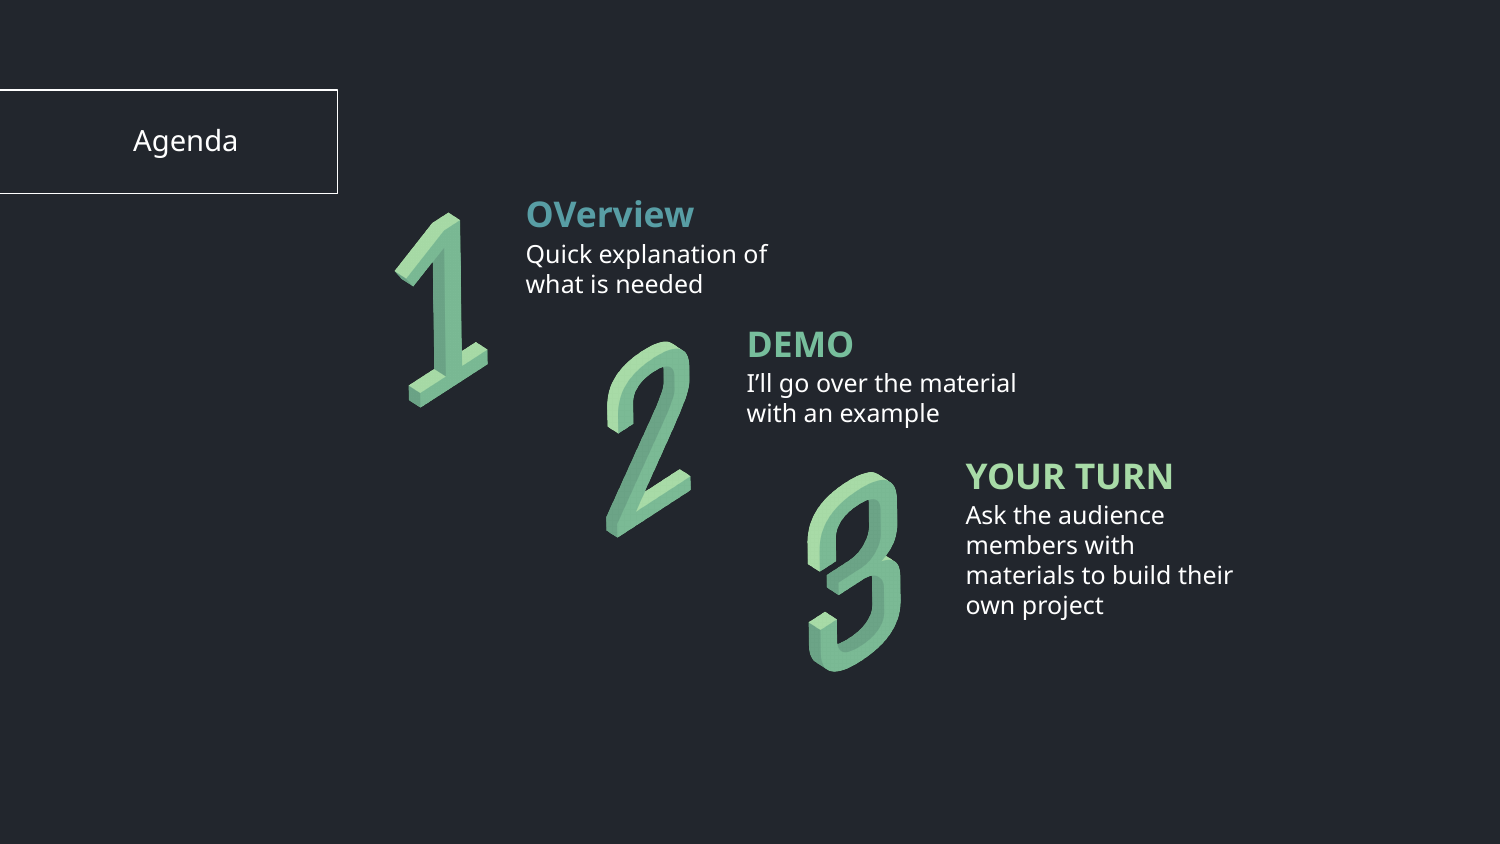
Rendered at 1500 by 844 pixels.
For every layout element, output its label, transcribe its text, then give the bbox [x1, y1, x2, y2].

title YOUR TURN [950, 416, 1320, 512]
title DEMO [731, 285, 1101, 380]
title Agenda [118, 62, 338, 218]
subtitle Ask the audience members with materials to build their own project [950, 484, 1264, 579]
picture [599, 341, 697, 538]
subtitle Quick explanation of what is needed [510, 223, 824, 318]
picture [389, 211, 493, 408]
title OVerview [510, 155, 880, 251]
subtitle I’ll go over the material with an example [731, 352, 1056, 447]
picture [791, 472, 917, 672]
